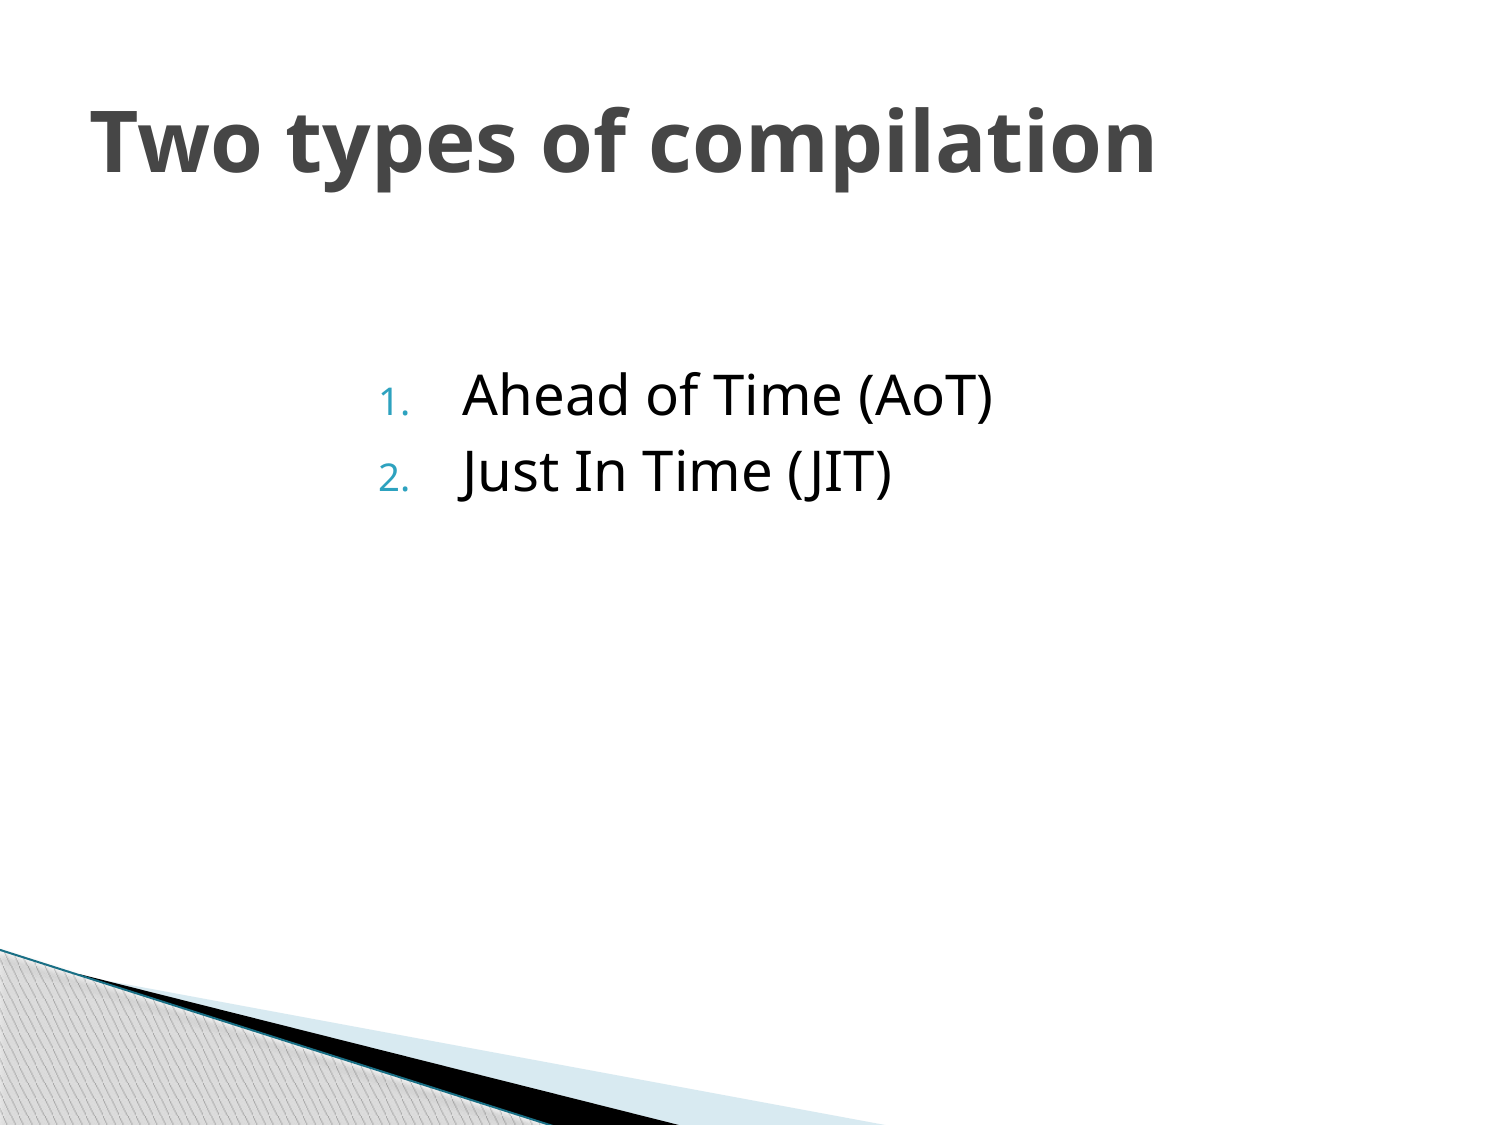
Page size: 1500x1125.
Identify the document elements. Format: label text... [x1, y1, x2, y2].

title Two types of compilation [75, 45, 1425, 233]
list Ahead of Time (AoT) Just In Time (JIT) [363, 351, 1133, 610]
